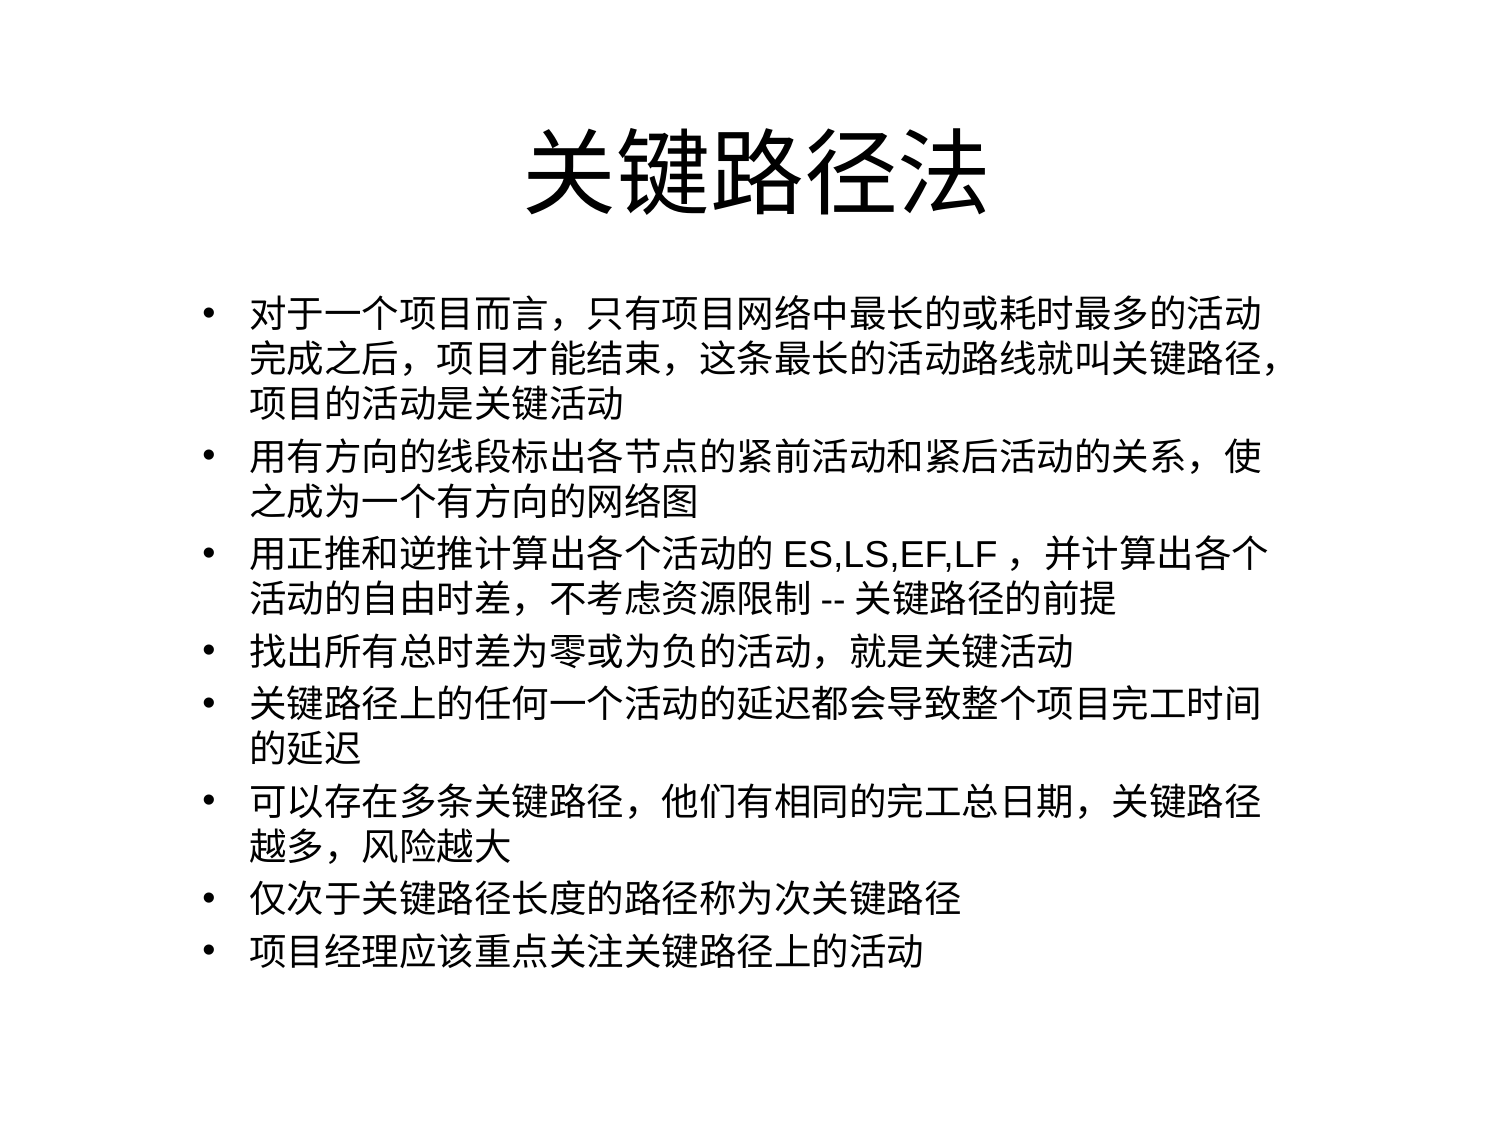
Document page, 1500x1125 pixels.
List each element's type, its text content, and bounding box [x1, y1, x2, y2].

title 关键路径法 [194, 89, 1320, 235]
subtitle 对于一个项目而言，只有项目网络中最长的或耗时最多的活动完成之后，项目才能结束，这条最长的活动路线就叫关键路径，项目的活动是关键活动 用有方向的线段标出各节点的紧前活动和紧后活动的关系，使之成为一个有方向的网络图 用正推和逆推计算出各个活动的ES,LS,EF,LF，并计算出各个活动的自由时差，不考虑资源限制--关键路径的前提 找出所有总时差为零或为负的活动，就是关键活动 关键路径上的任何一个活动的延迟都会导致整个项目完工时间的延迟 可以存在多条关键路径，他们有相同的完工总日期，关键路径越多，风险越大 仅次于关键路径长度的路径称为次关键路径 项目经理应该重点关注关键路径上的活动 [187, 282, 1313, 863]
